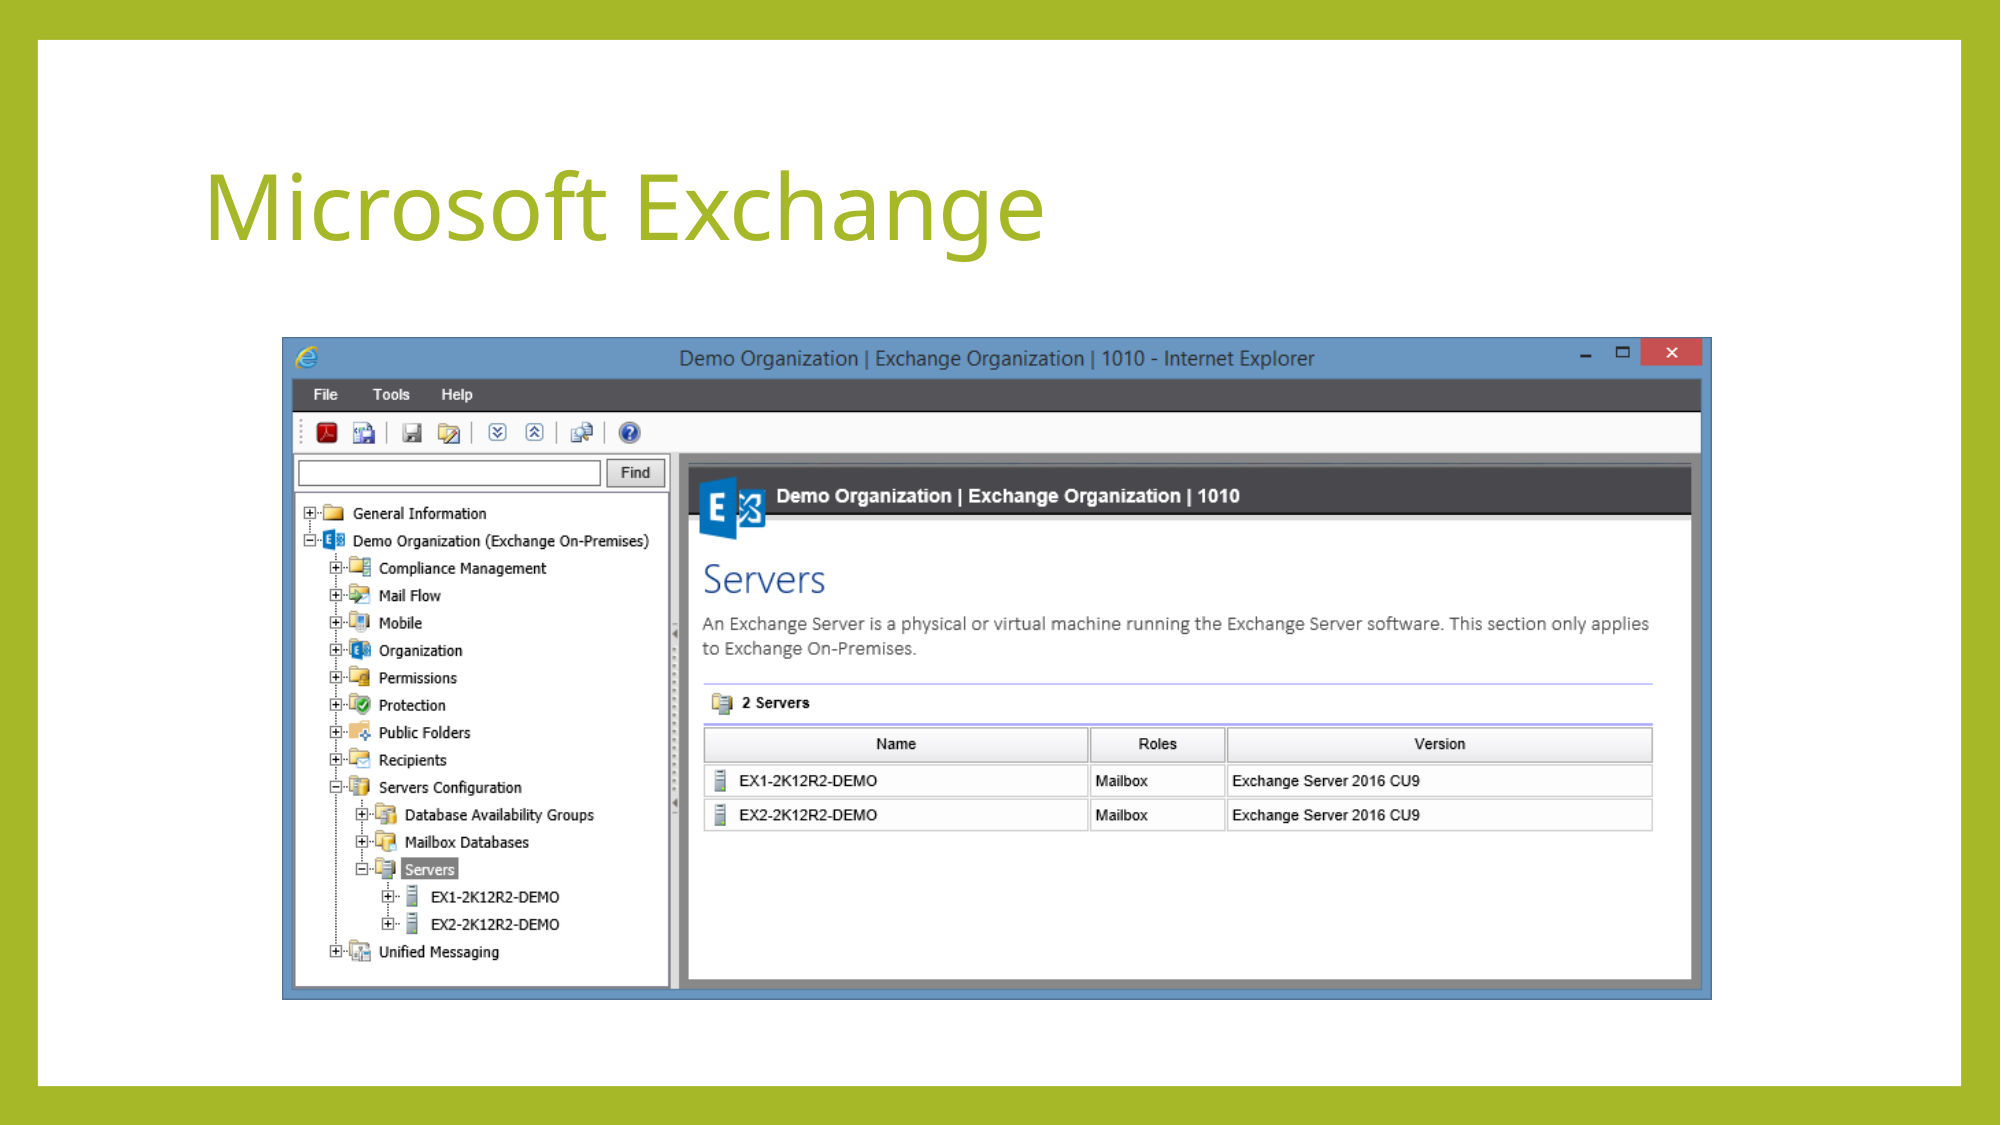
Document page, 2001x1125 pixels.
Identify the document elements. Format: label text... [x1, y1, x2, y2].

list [282, 337, 1712, 1001]
title Microsoft Exchange [187, 99, 1808, 323]
